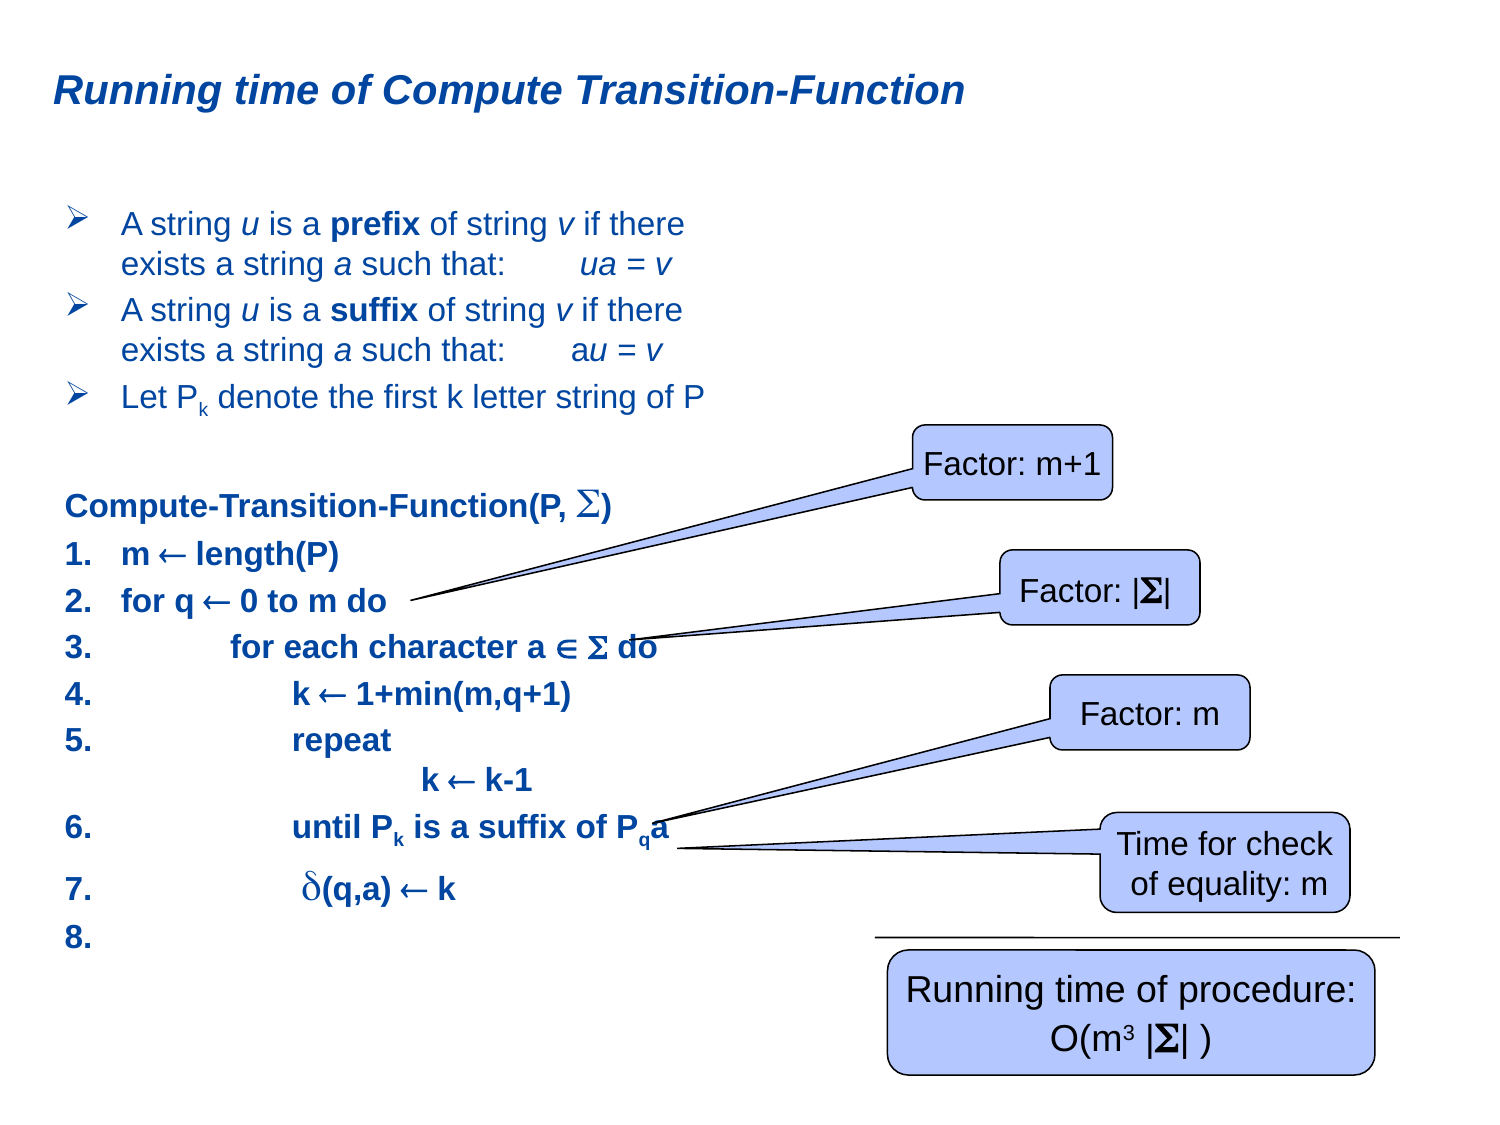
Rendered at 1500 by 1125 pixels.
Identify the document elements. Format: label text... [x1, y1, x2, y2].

list A string u is a prefix of string v if there exists a string a such that: ua = v A string u is a suffix of string v if there exists a string a such that: au = v Let Pk denote the first k letter string of P Compute-Transition-Function(P, ) m  length(P) for q  0 to m do for each character a   do k  1+min(m,q+1) repeat k  k-1 until Pk is a suffix of Pqa (q,a)  k [49, 194, 726, 1069]
title Running time of Compute Transition-Function [0, 0, 1028, 176]
text_box Factor: m+1 [410, 424, 1113, 601]
text_box Factor: m [652, 674, 1251, 824]
text_box Running time of procedure: O(m3 || ) [887, 949, 1375, 1076]
text_box Time for check of equality: m [677, 812, 1351, 913]
text_box Factor: || [629, 549, 1201, 640]
